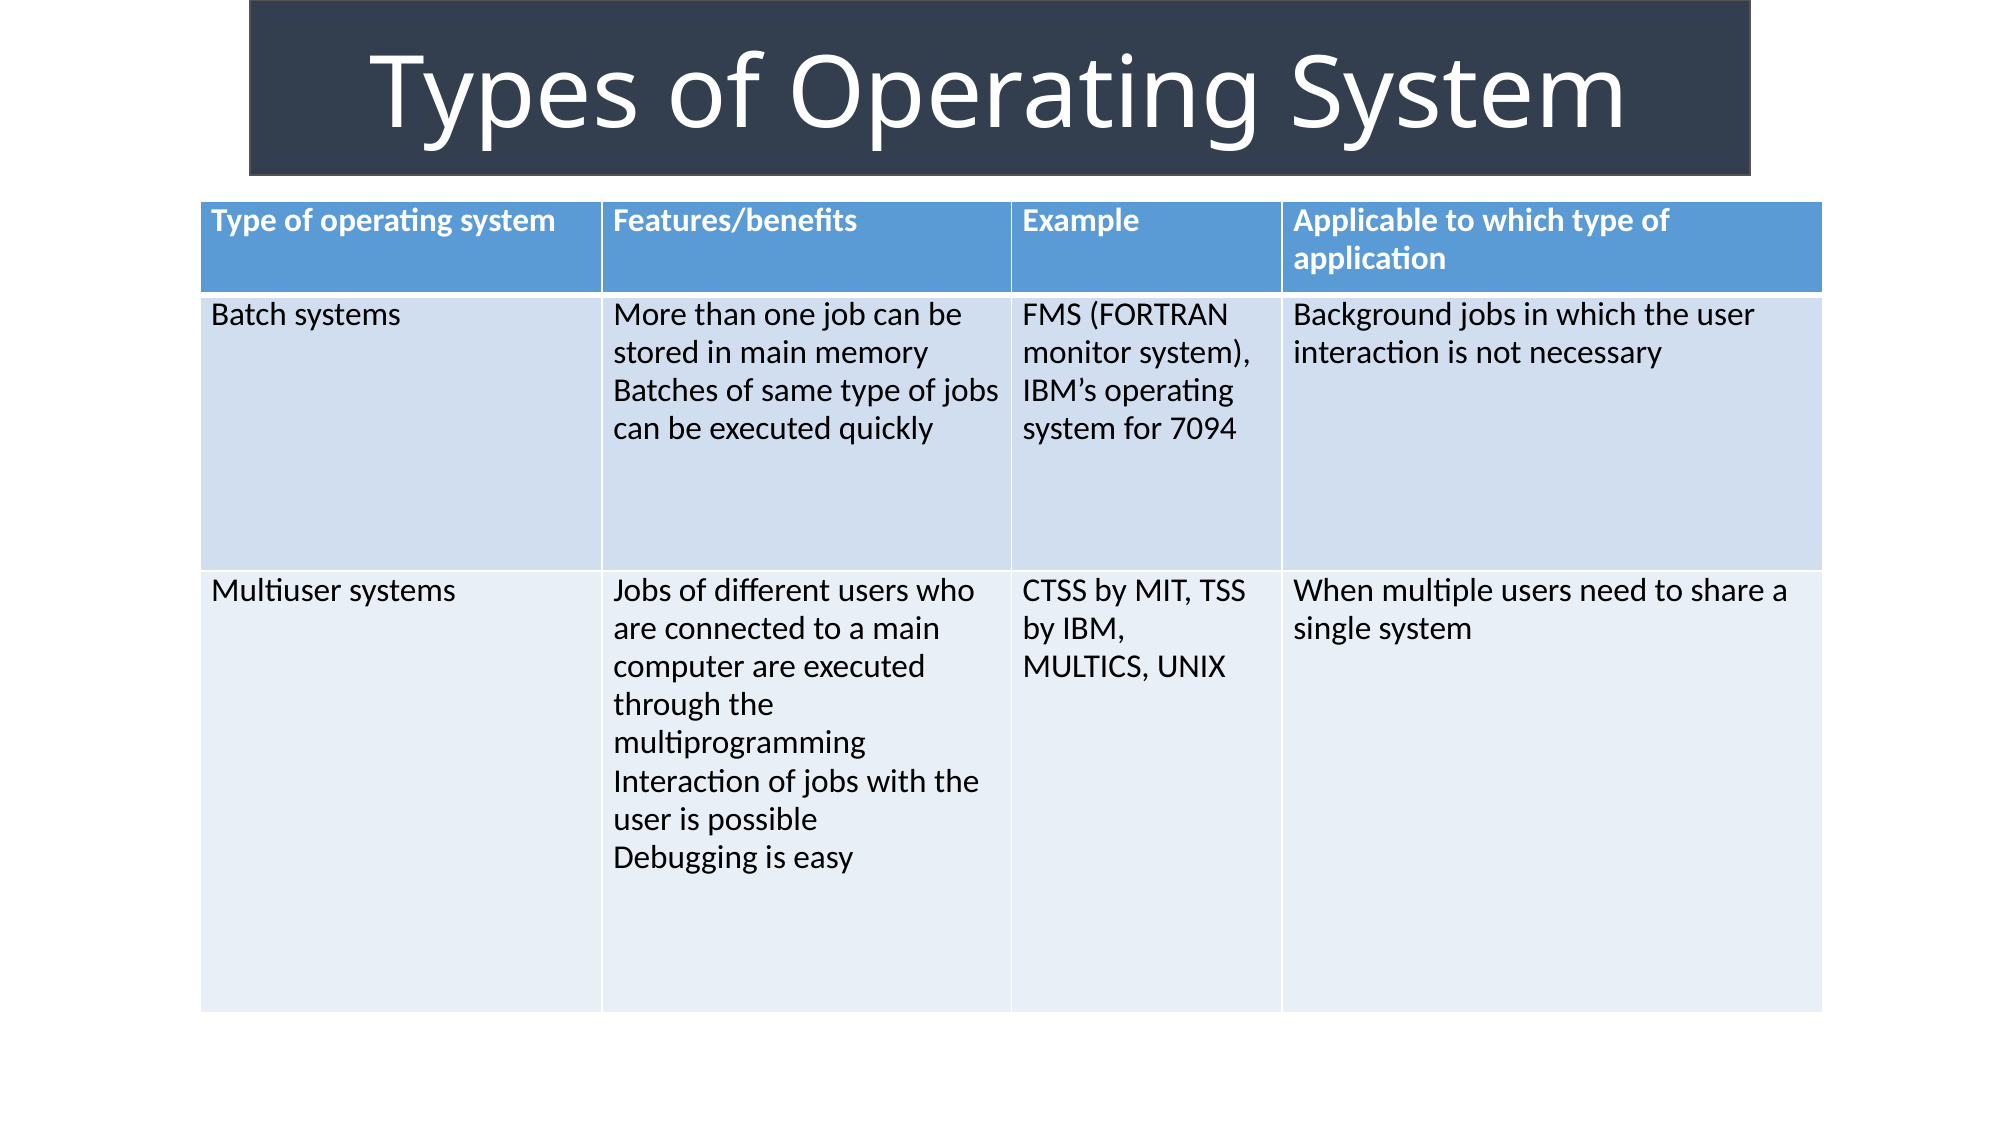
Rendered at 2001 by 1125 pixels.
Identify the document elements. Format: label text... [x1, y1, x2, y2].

table_header Features/benefits [603, 202, 1011, 292]
table_cell More than one job can be stored in main memory Batches of same type of jobs can be executed quickly [603, 298, 1011, 570]
table_cell CTSS by MIT, TSS by IBM, MULTICS, UNIX [1012, 572, 1281, 1012]
table_header Type of operating system [201, 202, 601, 292]
table_cell Batch systems [201, 298, 601, 570]
table_cell When multiple users need to share a single system [1283, 572, 1822, 1012]
text_box Types of Operating System [249, 0, 1751, 176]
table_cell Jobs of different users who are connected to a main computer are executed through the multiprogramming Interaction of jobs with the user is possible Debugging is easy [603, 572, 1011, 1012]
table_header Example [1012, 202, 1281, 292]
table_cell Background jobs in which the user interaction is not necessary [1283, 298, 1822, 570]
table_cell Multiuser systems [201, 572, 601, 1012]
table_header Applicable to which type of application [1283, 202, 1822, 292]
table_cell FMS (FORTRAN monitor system), IBM’s operating system for 7094 [1012, 298, 1281, 570]
